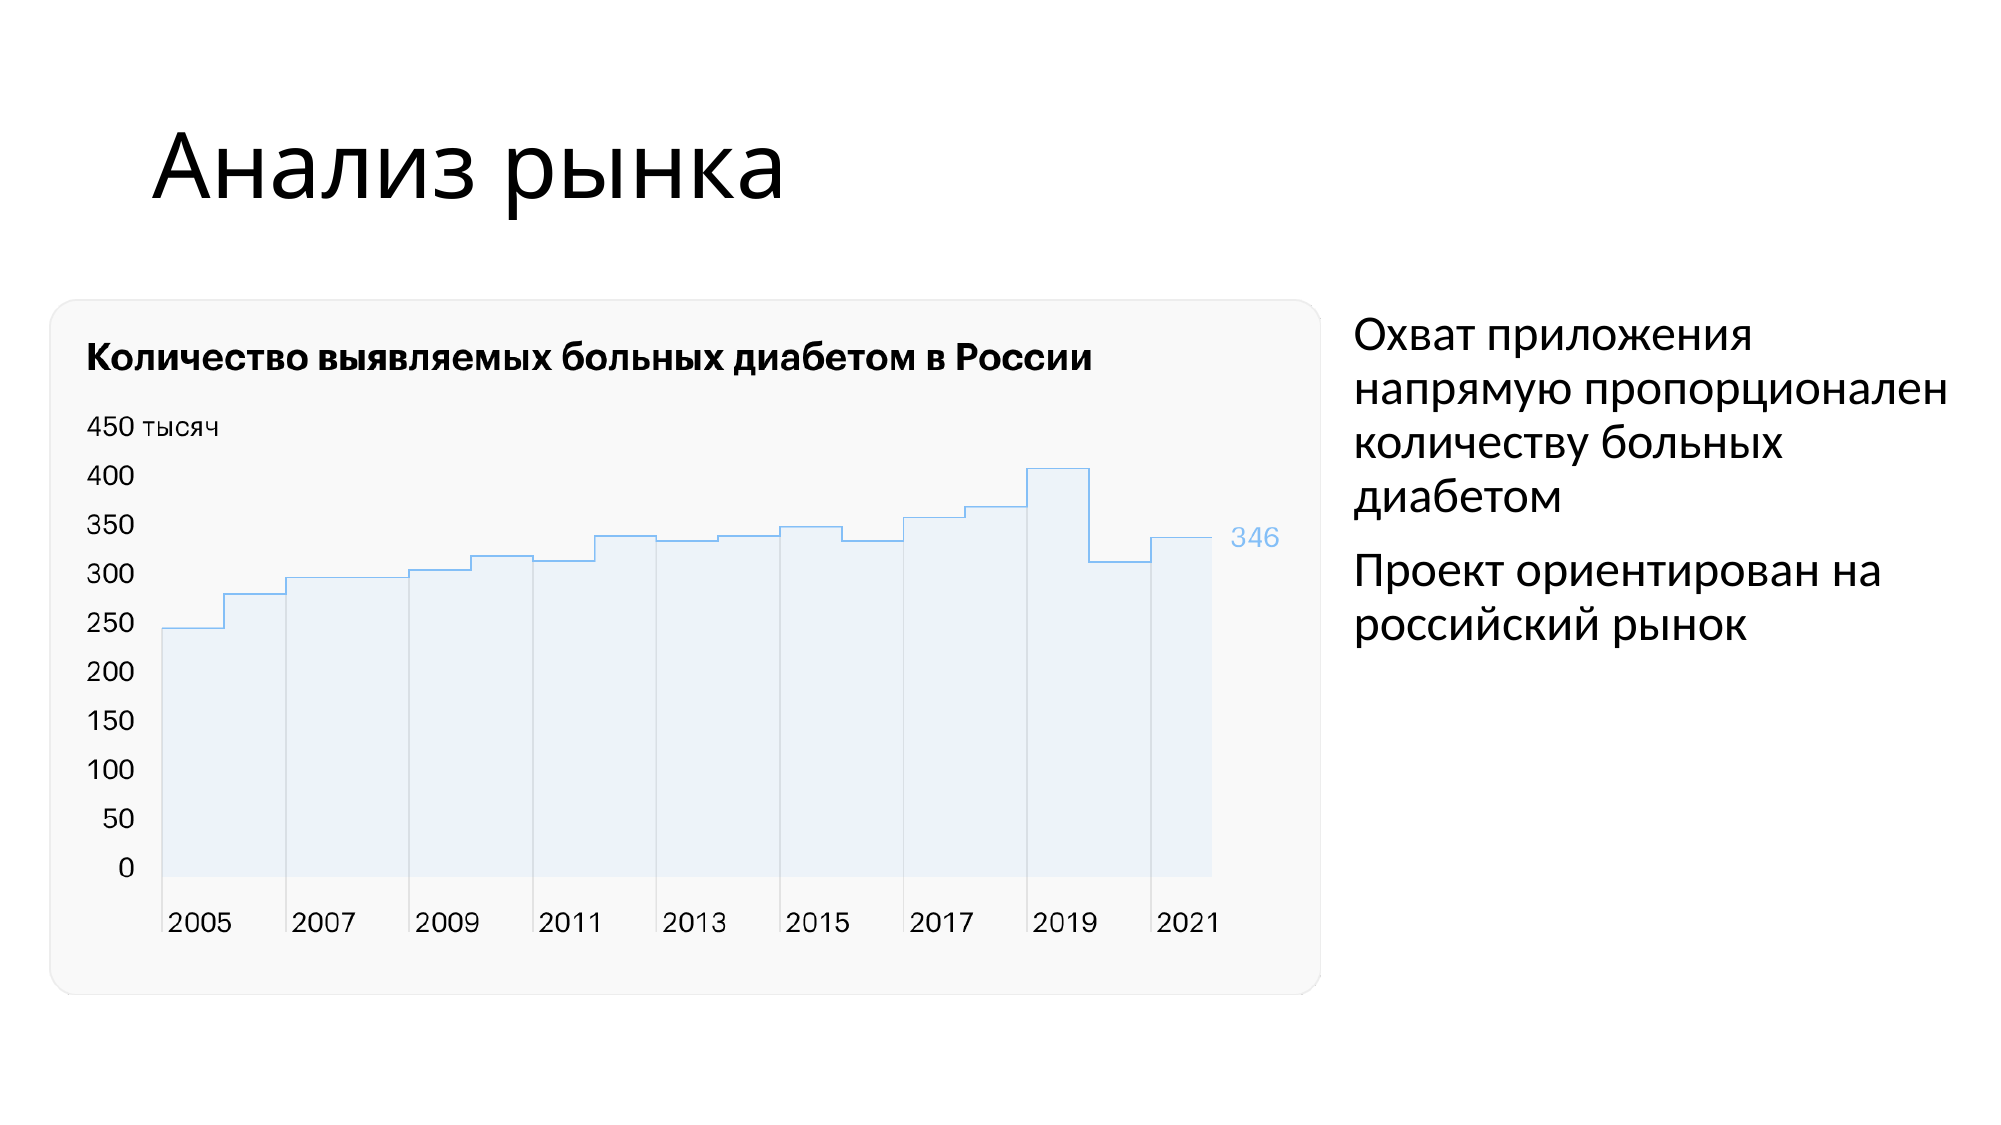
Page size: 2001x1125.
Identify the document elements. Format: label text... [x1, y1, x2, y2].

picture [49, 299, 1321, 995]
list Охват приложения напрямую пропорционален количеству больных диабетом Проект ориентирован на российский рынок [1338, 299, 1967, 1014]
title Анализ рынка [137, 59, 1863, 278]
